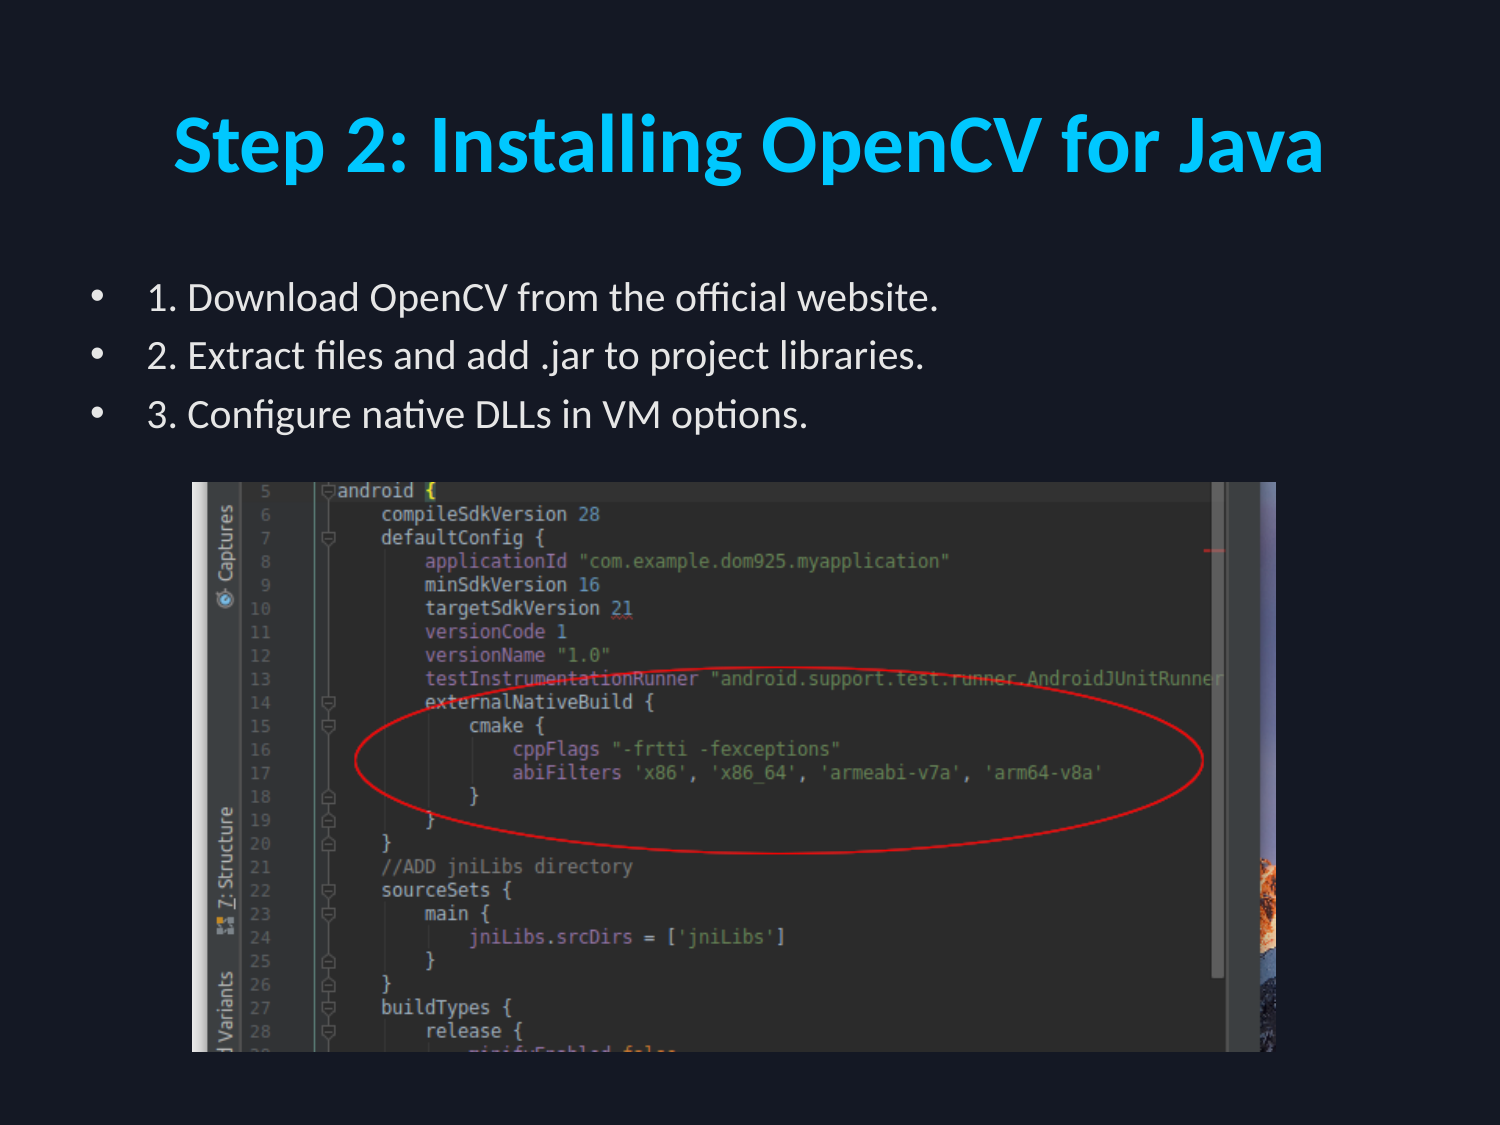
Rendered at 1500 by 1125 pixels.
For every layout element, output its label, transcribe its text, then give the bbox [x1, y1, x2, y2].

title Step 2: Installing OpenCV for Java [75, 45, 1425, 233]
picture [192, 482, 1276, 1052]
list 1. Download OpenCV from the official website. 2. Extract files and add .jar to project libraries. 3. Configure native DLLs in VM options. [75, 262, 1425, 1005]
